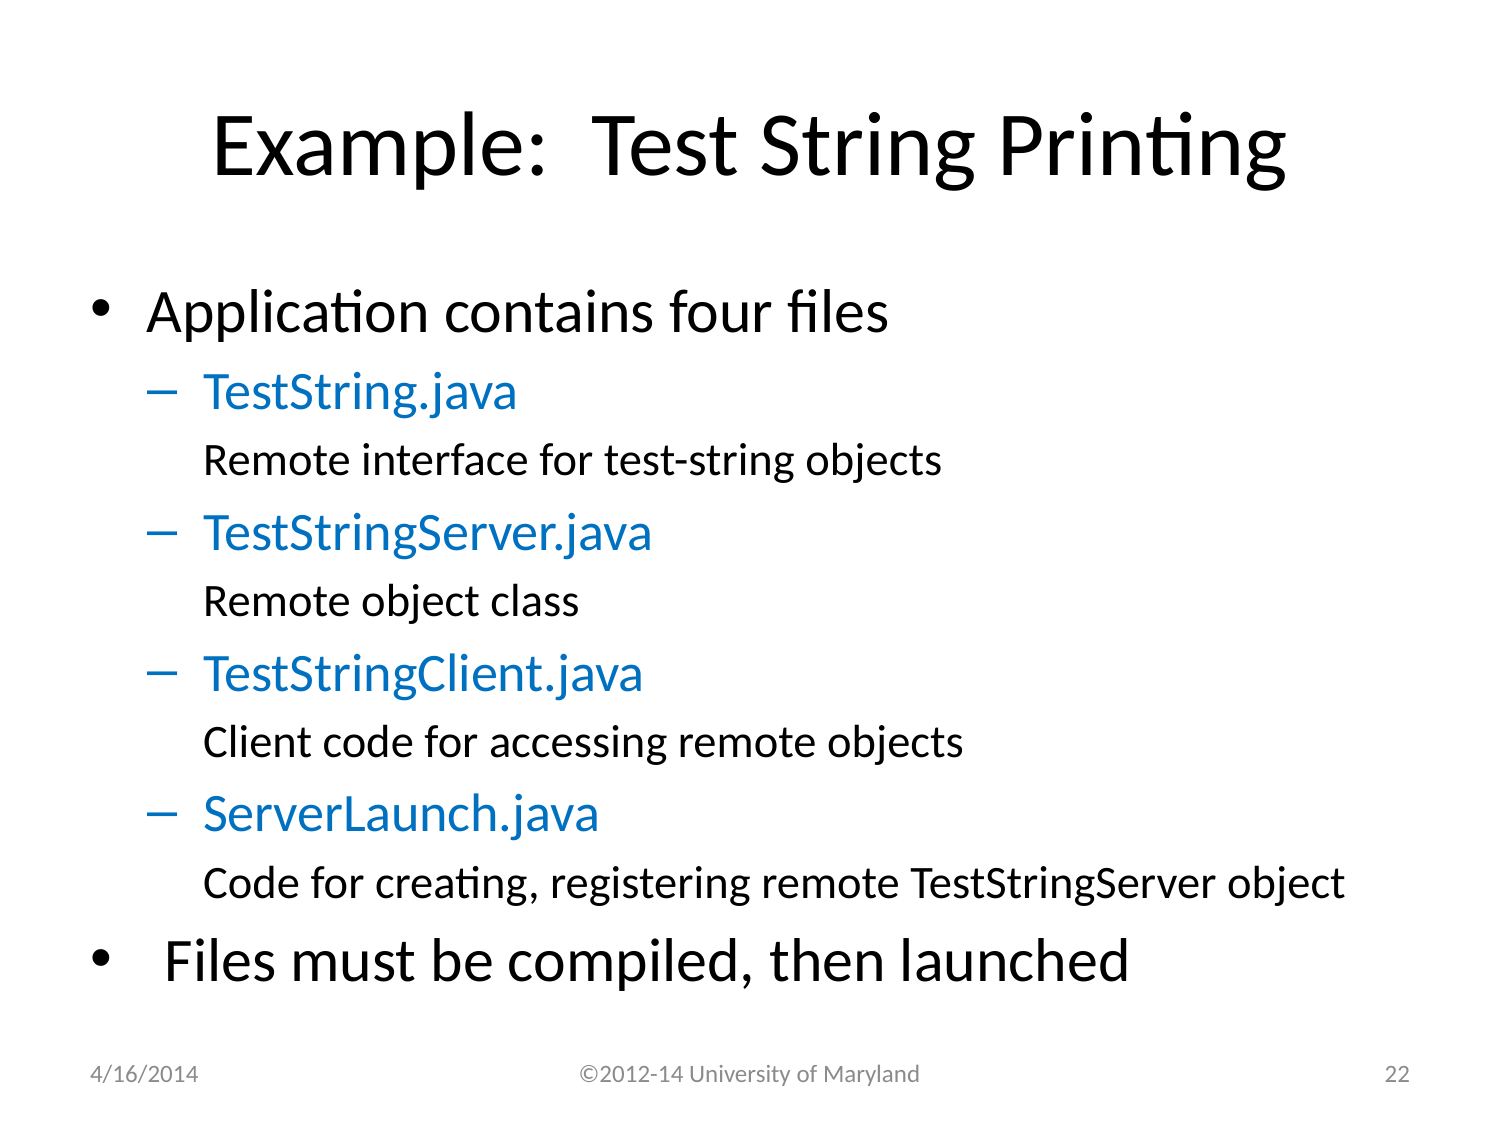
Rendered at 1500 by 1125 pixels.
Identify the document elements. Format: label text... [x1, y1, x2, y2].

slide_number 21 [1074, 1042, 1425, 1103]
title Example: Test String Printing [75, 45, 1425, 233]
footer ©2012-14 University of Maryland [512, 1042, 988, 1103]
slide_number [75, 1042, 425, 1103]
list Application contains four files TestString.java Remote interface for test-string objects TestStringServer.java Remote object class TestStringClient.java Client code for accessing remote objects ServerLaunch.java Code for creating, registering remote TestStringServer object Files must be compiled, then launched [75, 262, 1425, 1005]
